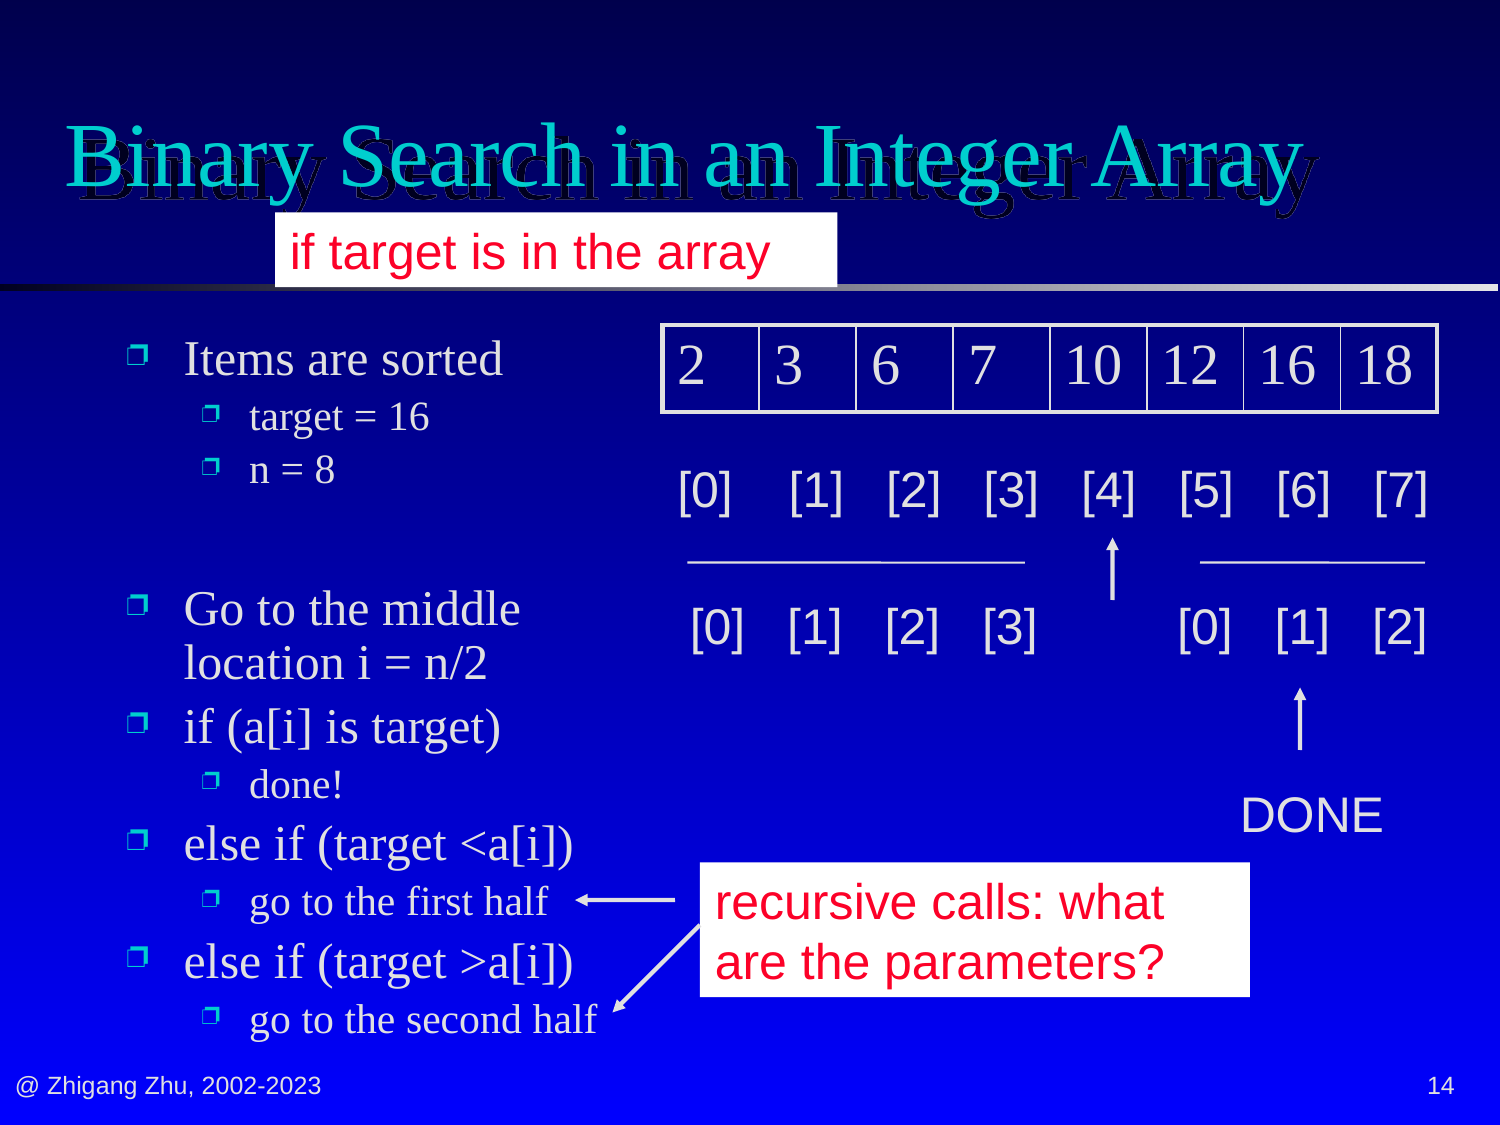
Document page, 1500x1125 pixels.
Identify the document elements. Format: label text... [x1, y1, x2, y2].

text_box [1293, 687, 1307, 751]
table_header 6 [857, 327, 952, 410]
text_box [574, 893, 676, 907]
table_header 2 [665, 327, 758, 410]
text_box recursive calls: what are the parameters? [699, 862, 1250, 998]
table_header 12 [1148, 327, 1243, 410]
text_box [1106, 537, 1119, 587]
title Binary Search in an Integer Array [49, 55, 1326, 245]
text_box if target is in the array [275, 212, 838, 288]
text_box DONE [1224, 774, 1400, 850]
table_header 3 [760, 327, 855, 410]
list Items are sorted target = 16 n = 8 Go to the middle location i = n/2 if (a[i] is target) done! else if (target <a[i]) go to the first half else if (target >a[i]) go to the second half [111, 324, 651, 1051]
table_header 7 [954, 327, 1049, 410]
table_header 16 [1244, 327, 1340, 410]
text_box [0] [1] [2] [3] [0] [1] [2] [675, 587, 1463, 663]
text_box [612, 924, 701, 1013]
table_header 18 [1341, 327, 1435, 410]
table_header 10 [1051, 327, 1146, 410]
text_box [0] [1] [2] [3] [4] [5] [6] [7] [662, 449, 1450, 525]
